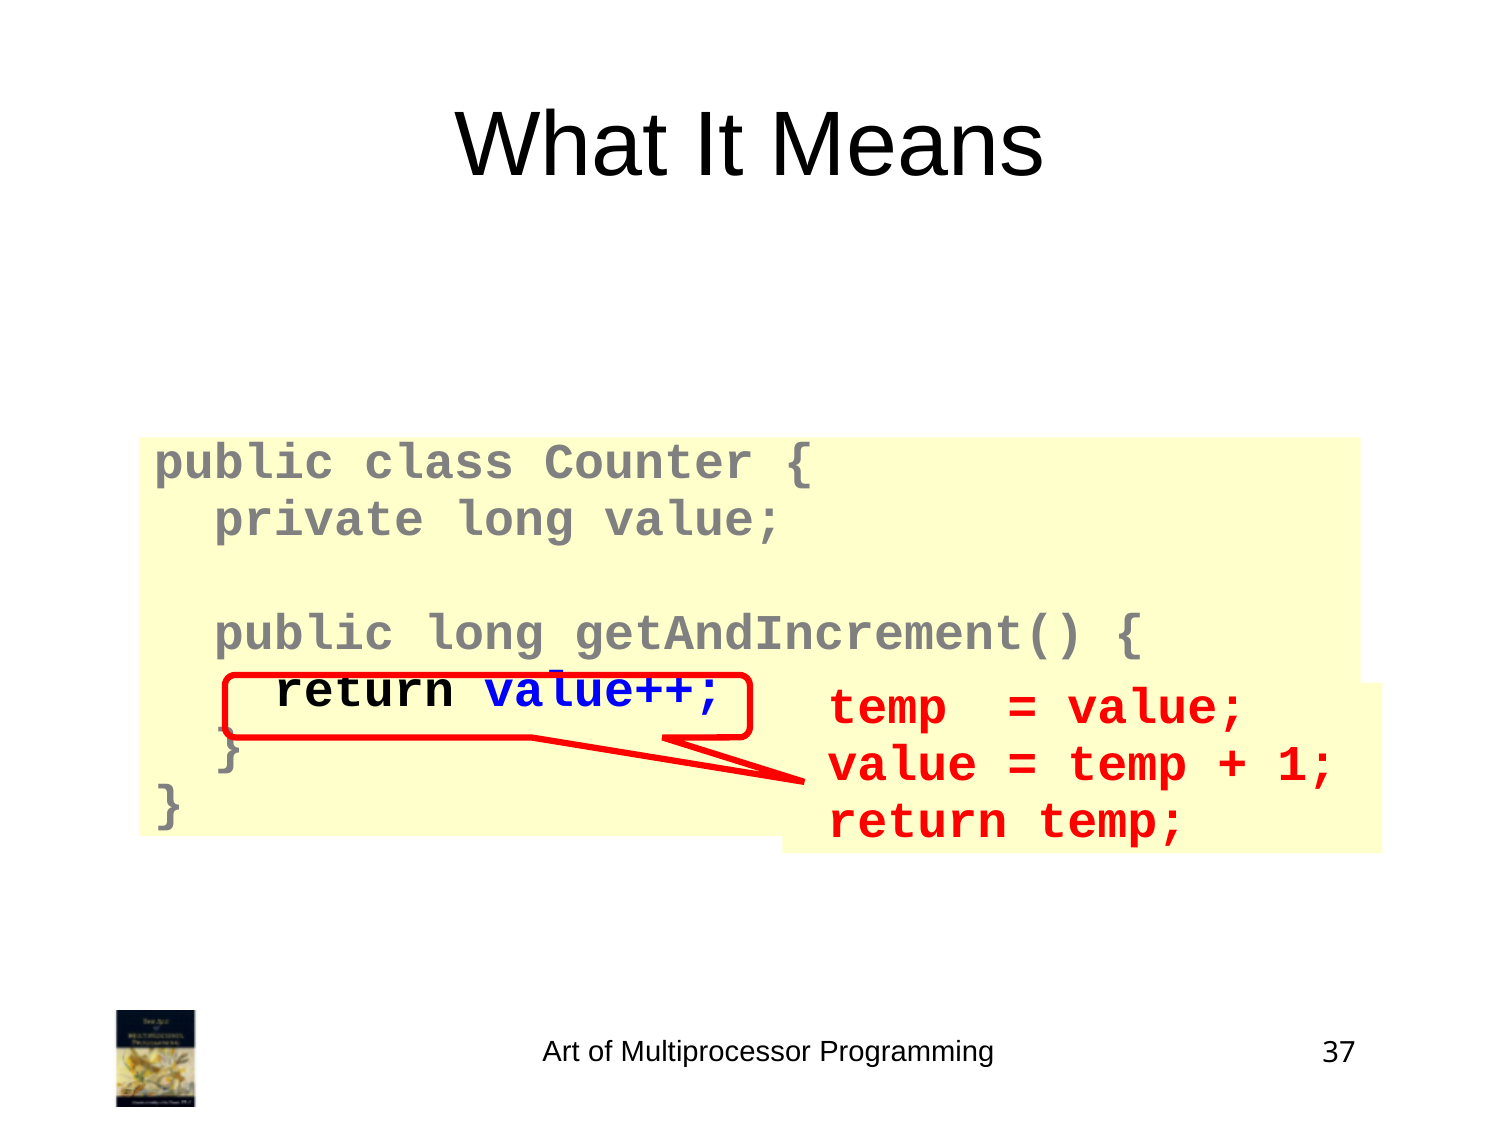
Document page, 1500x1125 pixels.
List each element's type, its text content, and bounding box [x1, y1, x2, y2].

text_box [224, 674, 805, 782]
picture [107, 1010, 204, 1107]
footer Art of Multiprocessor Programming [512, 1024, 1026, 1103]
text_box 37 [1058, 1025, 1371, 1101]
text_box temp = value; value = temp + 1; return temp; [782, 682, 1383, 854]
text_box public class Counter { private long value; public long getAndIncrement() { return value++; } } [139, 437, 1361, 837]
title What It Means [75, 45, 1425, 233]
